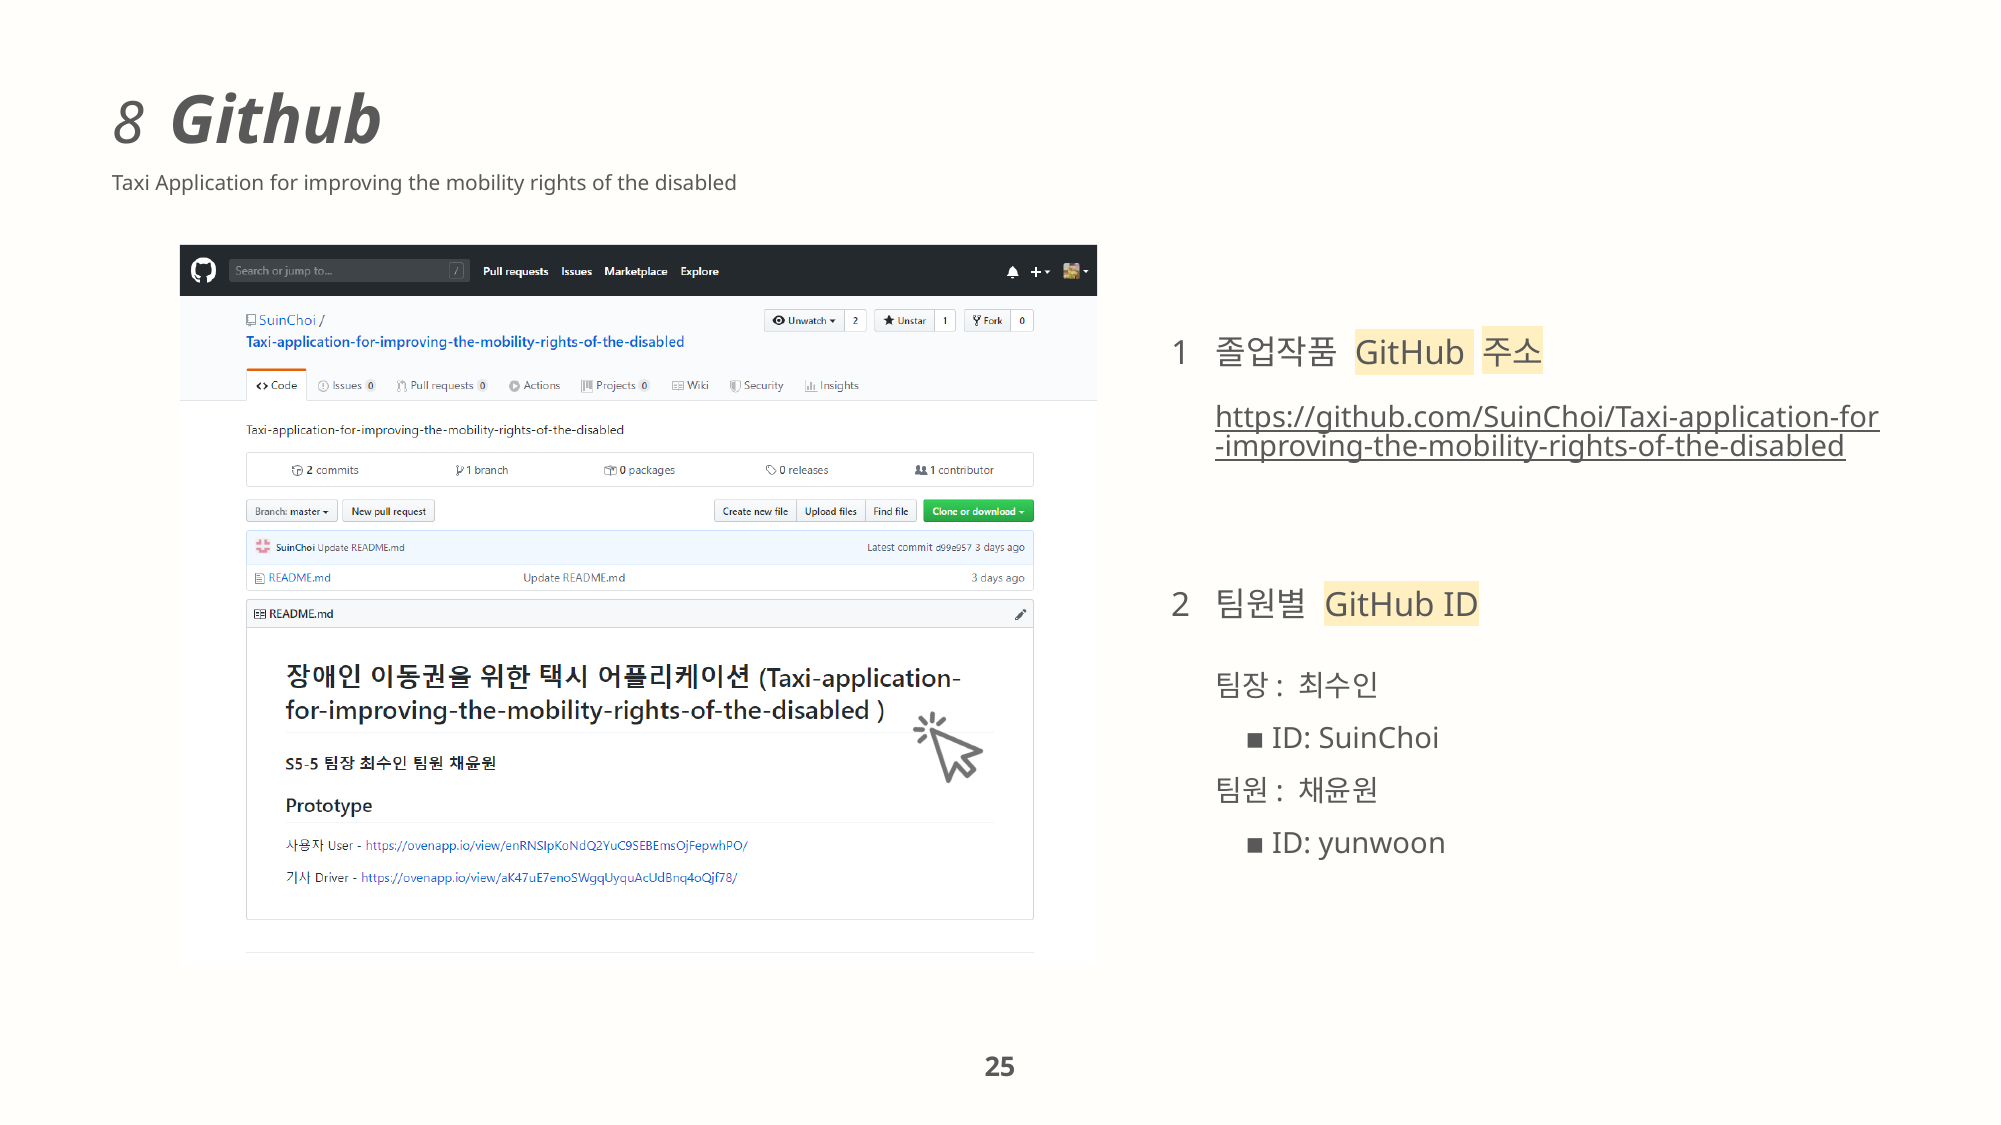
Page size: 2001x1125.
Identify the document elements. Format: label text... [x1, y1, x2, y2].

text_box 2 팀원별 GitHub ID [1156, 555, 1571, 631]
text_box https://github.com/SuinChoi/Taxi-application-for-improving-the-mobility-rights-of-the-disabled [1200, 391, 1898, 446]
text_box 8 Github Taxi Application for improving the mobility rights of the disabled [97, 29, 1098, 202]
picture [179, 244, 1098, 965]
text_box 팀장: 최수인 ▪ ID: SuinChoi 팀원: 채윤원 ▪ ID: yunwoon [1200, 642, 1898, 867]
text_box 25 [0, 1042, 2000, 1090]
text_box 1 졸업작품 GitHub 주소 [1156, 304, 1571, 379]
